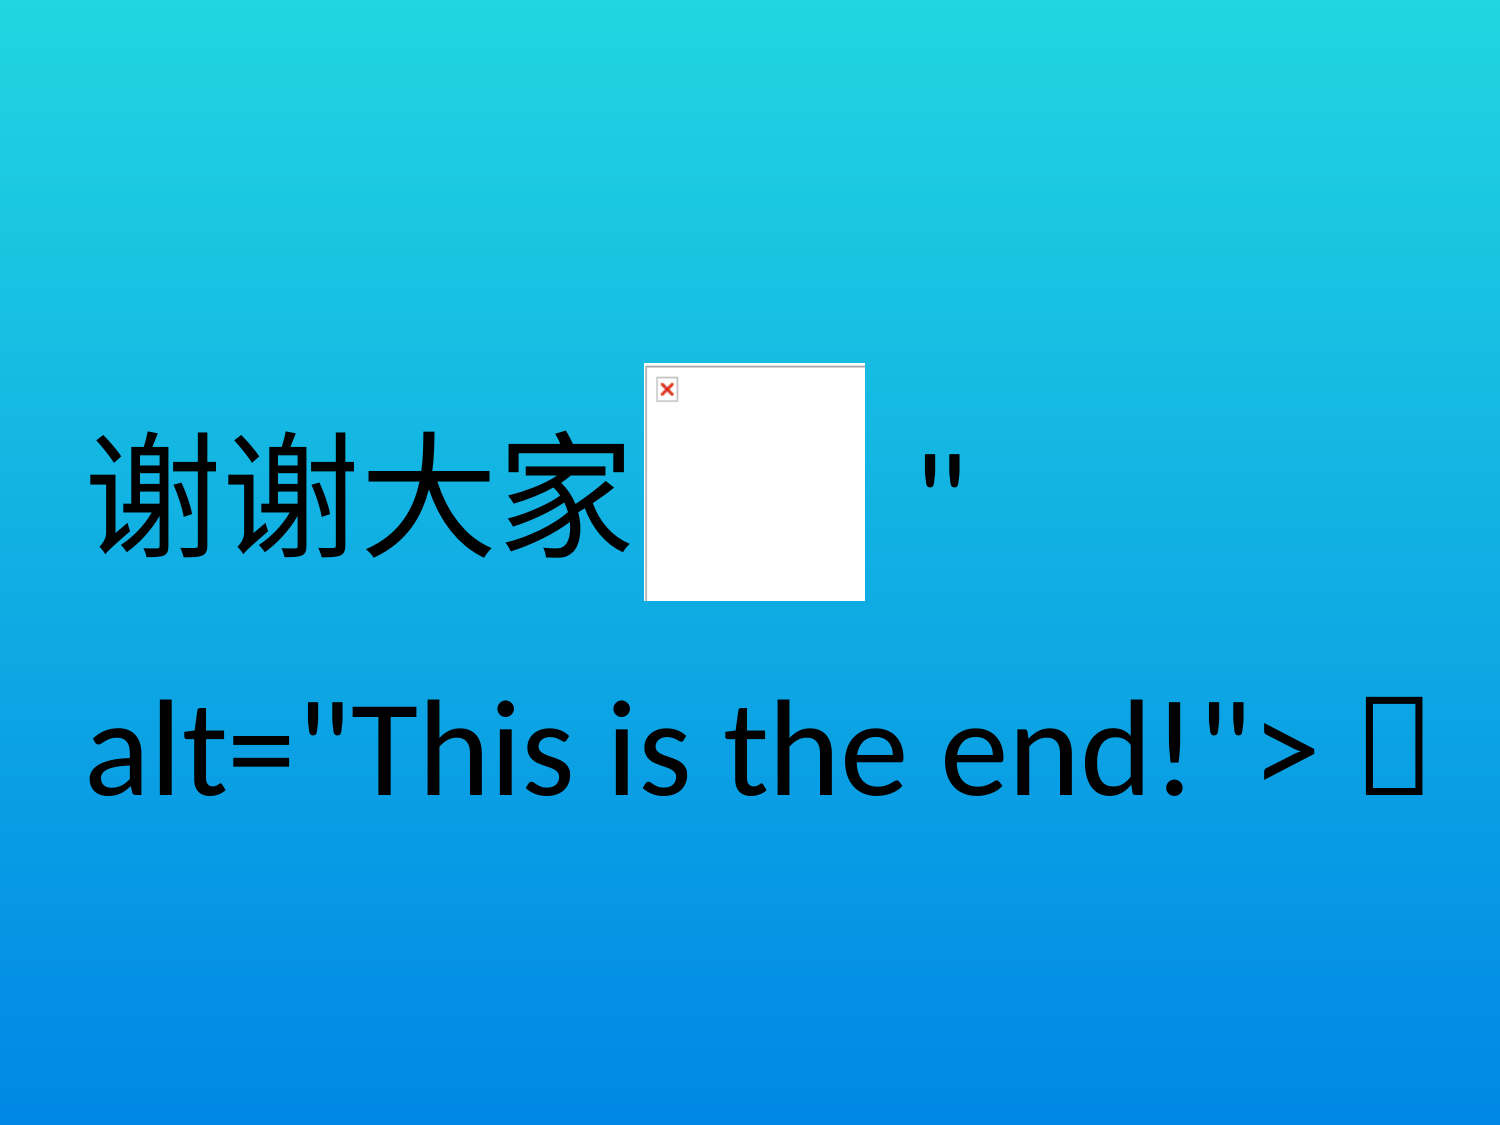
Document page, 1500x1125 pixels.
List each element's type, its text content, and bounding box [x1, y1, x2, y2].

picture [644, 362, 866, 600]
text_box 谢谢大家 " alt="This is the end!">  [70, 320, 1454, 830]
